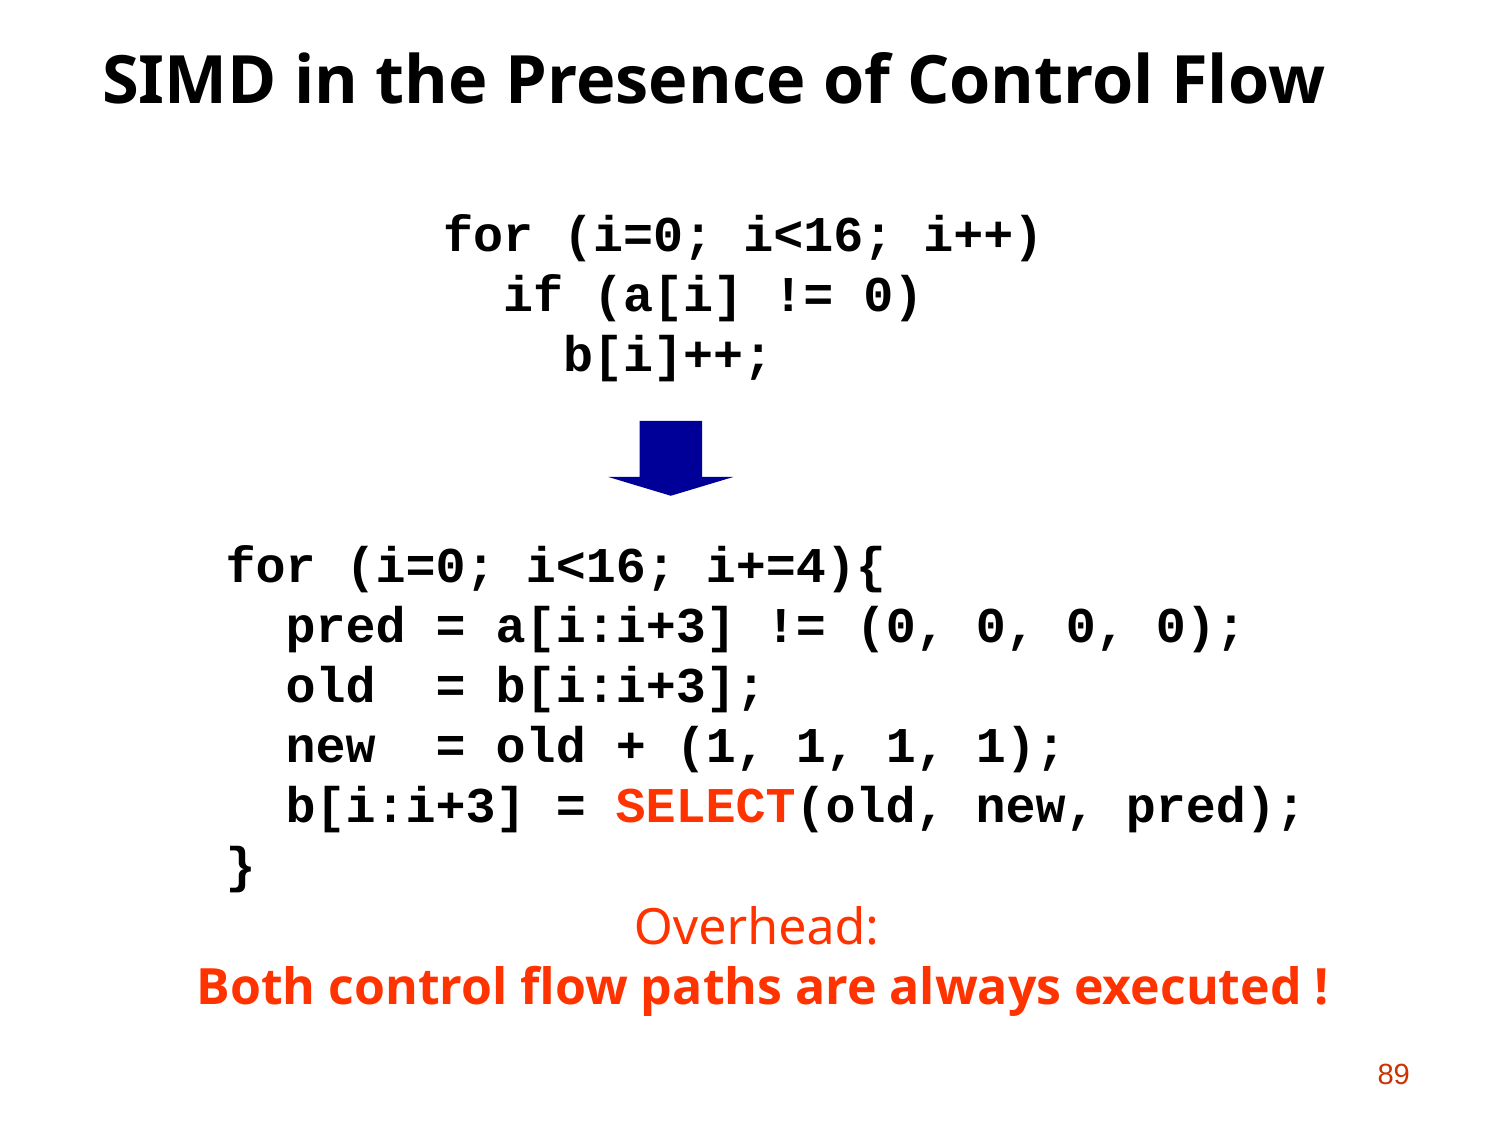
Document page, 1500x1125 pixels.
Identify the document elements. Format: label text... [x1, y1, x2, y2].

text_box SIMD in the Presence of Control Flow [87, 24, 1400, 141]
text_box for (i=0; i<16; i+=4){ pred = a[i:i+3] != (0, 0, 0, 0); old = b[i:i+3]; new = old + (1, 1, 1, 1); b[i:i+3] = SELECT(old, new, pred); } [210, 524, 1321, 887]
slide_number 89 [1074, 1042, 1425, 1103]
text_box [608, 420, 734, 496]
text_box Overhead: Both control flow paths are always executed ! [181, 887, 1345, 1023]
text_box for (i=0; i<16; i++) if (a[i] != 0) b[i]++; [428, 194, 1058, 389]
